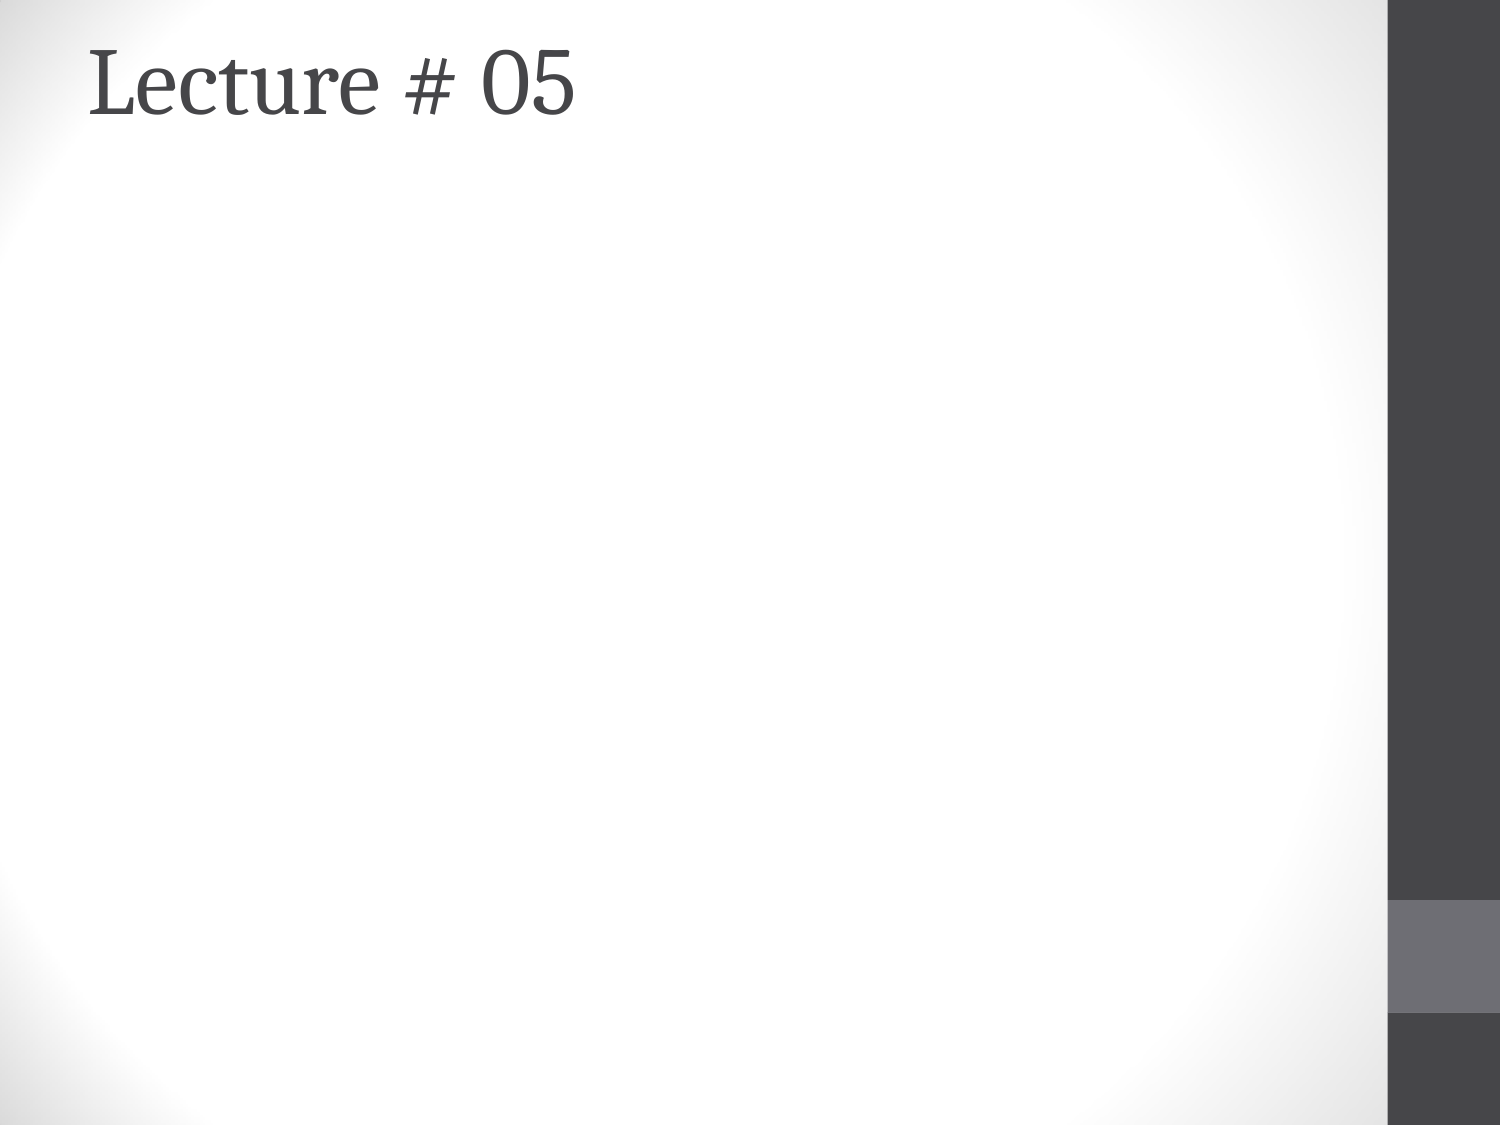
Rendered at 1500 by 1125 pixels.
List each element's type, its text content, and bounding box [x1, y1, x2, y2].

picture [0, 0, 1387, 1125]
title Lecture # 05 [87, 19, 1413, 254]
